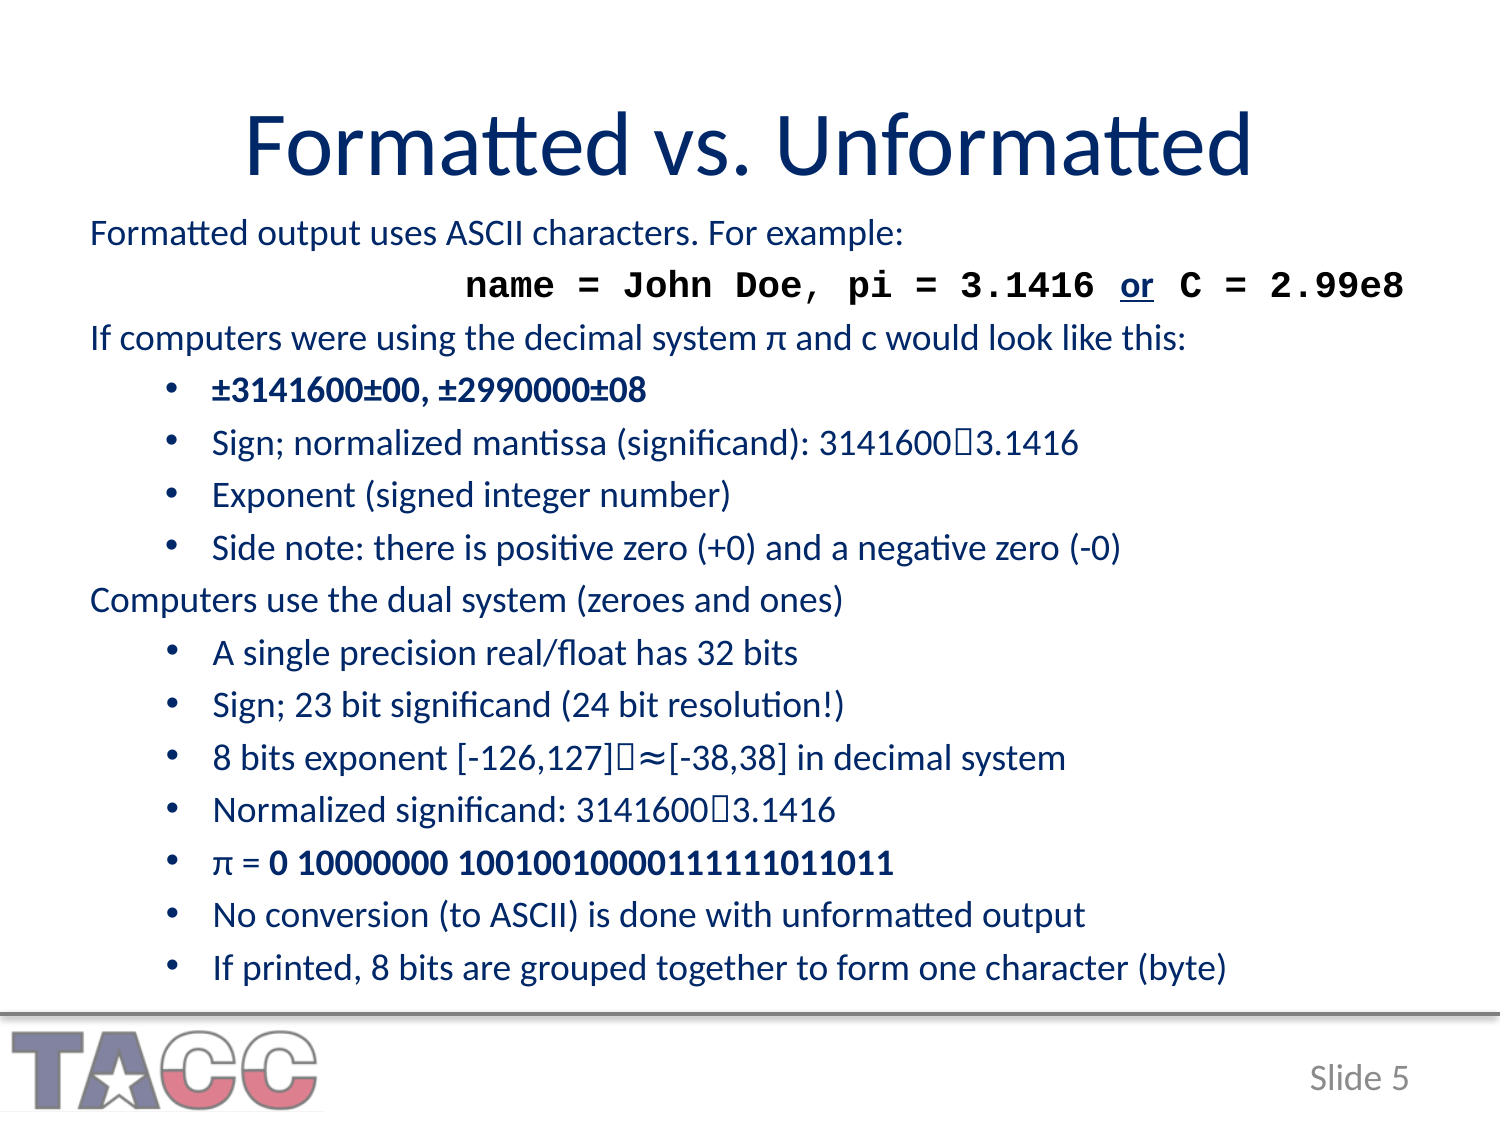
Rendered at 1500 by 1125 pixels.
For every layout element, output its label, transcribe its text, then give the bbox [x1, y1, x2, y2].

title Formatted vs. Unformatted [75, 45, 1425, 200]
list Formatted output uses ASCII characters. For example: name = John Doe, pi = 3.1416 or C = 2.99e8 If computers were using the decimal system π and c would look like this: ±3141600±00, ±2990000±08 Sign; normalized mantissa (significand): 31416003.1416 Exponent (signed integer number) Side note: there is positive zero (+0) and a negative zero (-0) Computers use the dual system (zeroes and ones) A single precision real/float has 32 bits Sign; 23 bit significand (24 bit resolution!) 8 bits exponent [-126,127]≈[-38,38] in decimal system Normalized significand: 31416003.1416 π = 0 10000000 10010010000111111011011 No conversion (to ASCII) is done with unformatted output If printed, 8 bits are grouped together to form one character (byte) [75, 200, 1425, 996]
